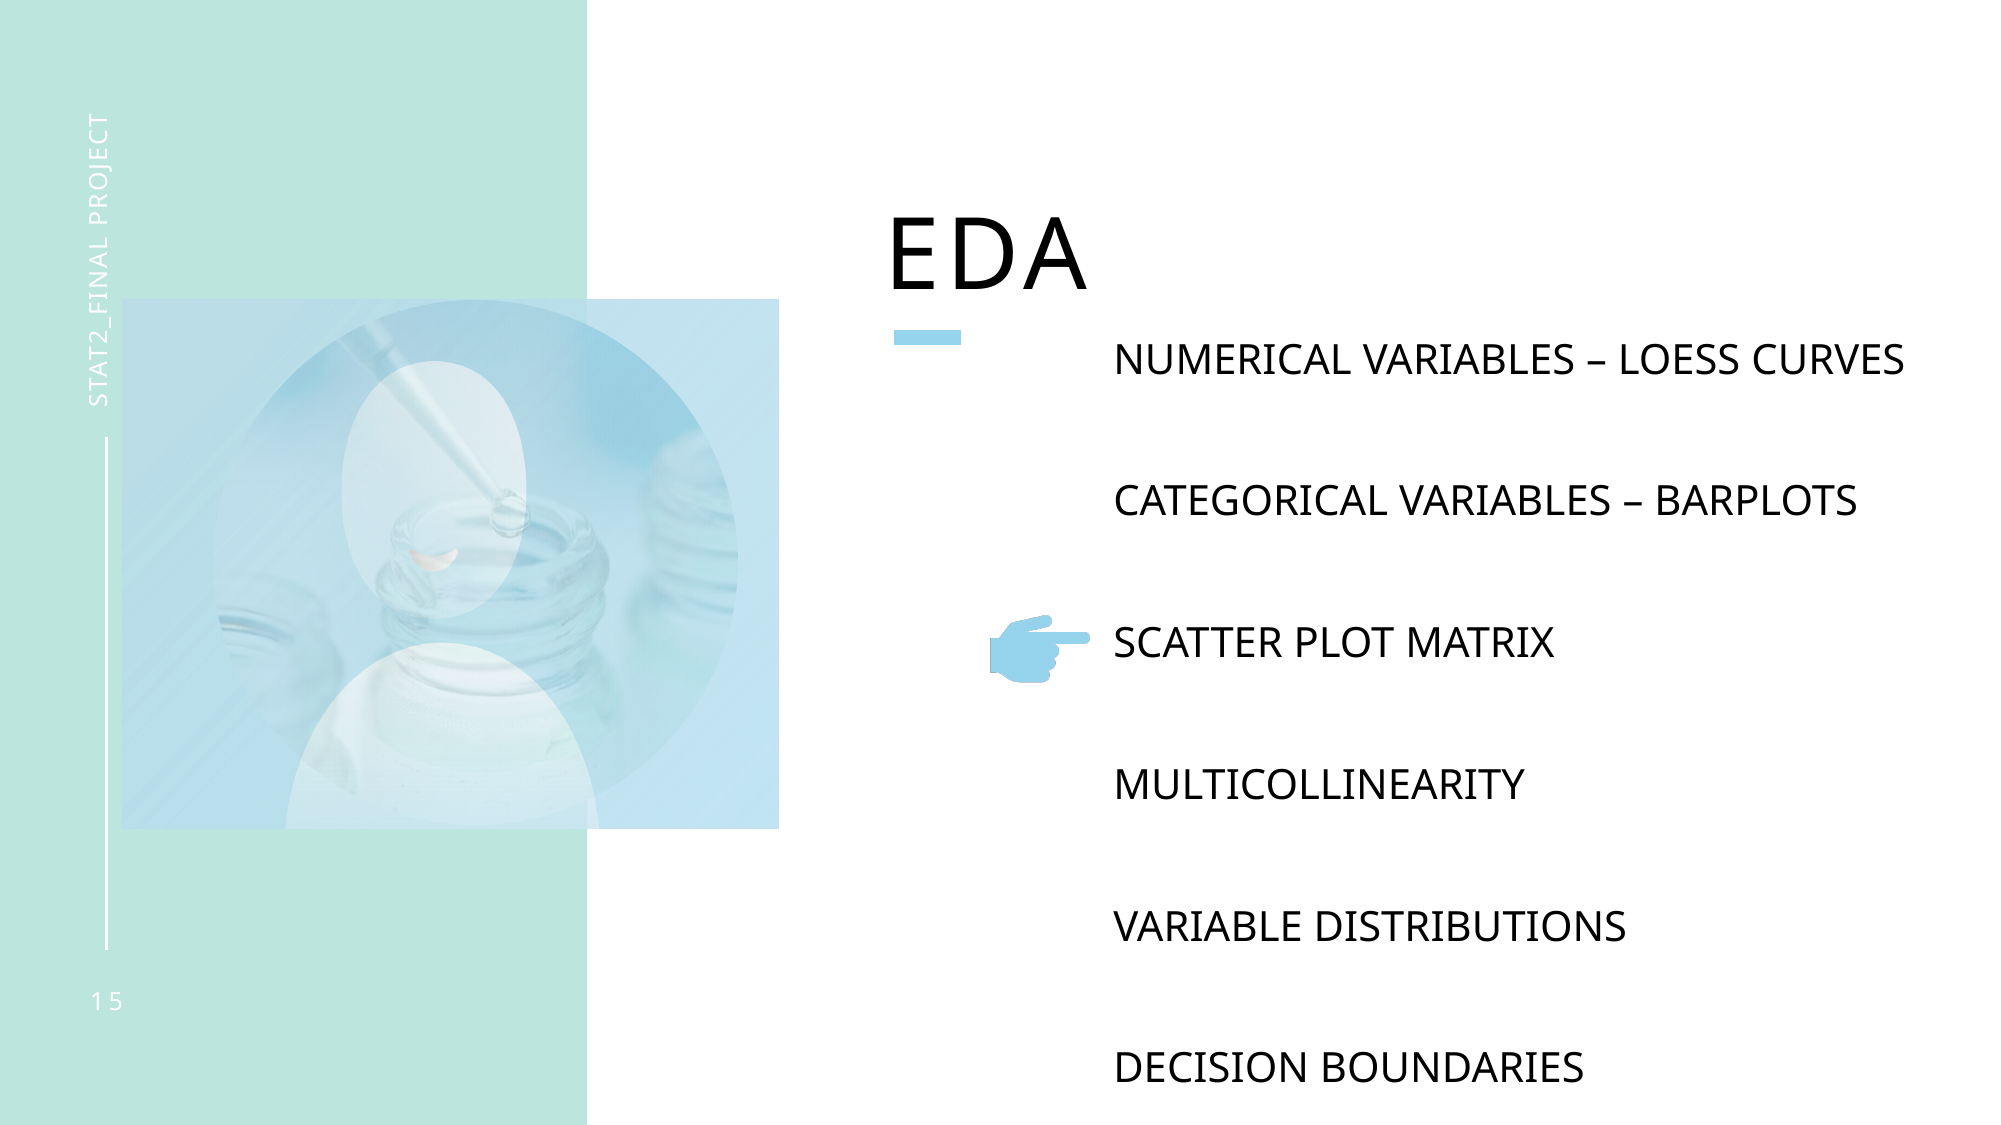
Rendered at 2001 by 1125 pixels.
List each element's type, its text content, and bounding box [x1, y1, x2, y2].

text_box STAt2_FINAL PROJECT [86, 50, 108, 408]
picture [121, 295, 809, 829]
title EDA [884, 203, 1830, 294]
slide_number 15 [68, 987, 144, 1018]
list NUMERICAL VARIABLES – LOESS CURVES CATEGORICAL VARIABLES – BARPLOTS SCATTER PLOT MATRIX MULTICOLLINEARITY VARIABLE DISTRIBUTIONS DECISION BOUNDARIES [1113, 332, 2000, 877]
picture [983, 591, 1097, 706]
